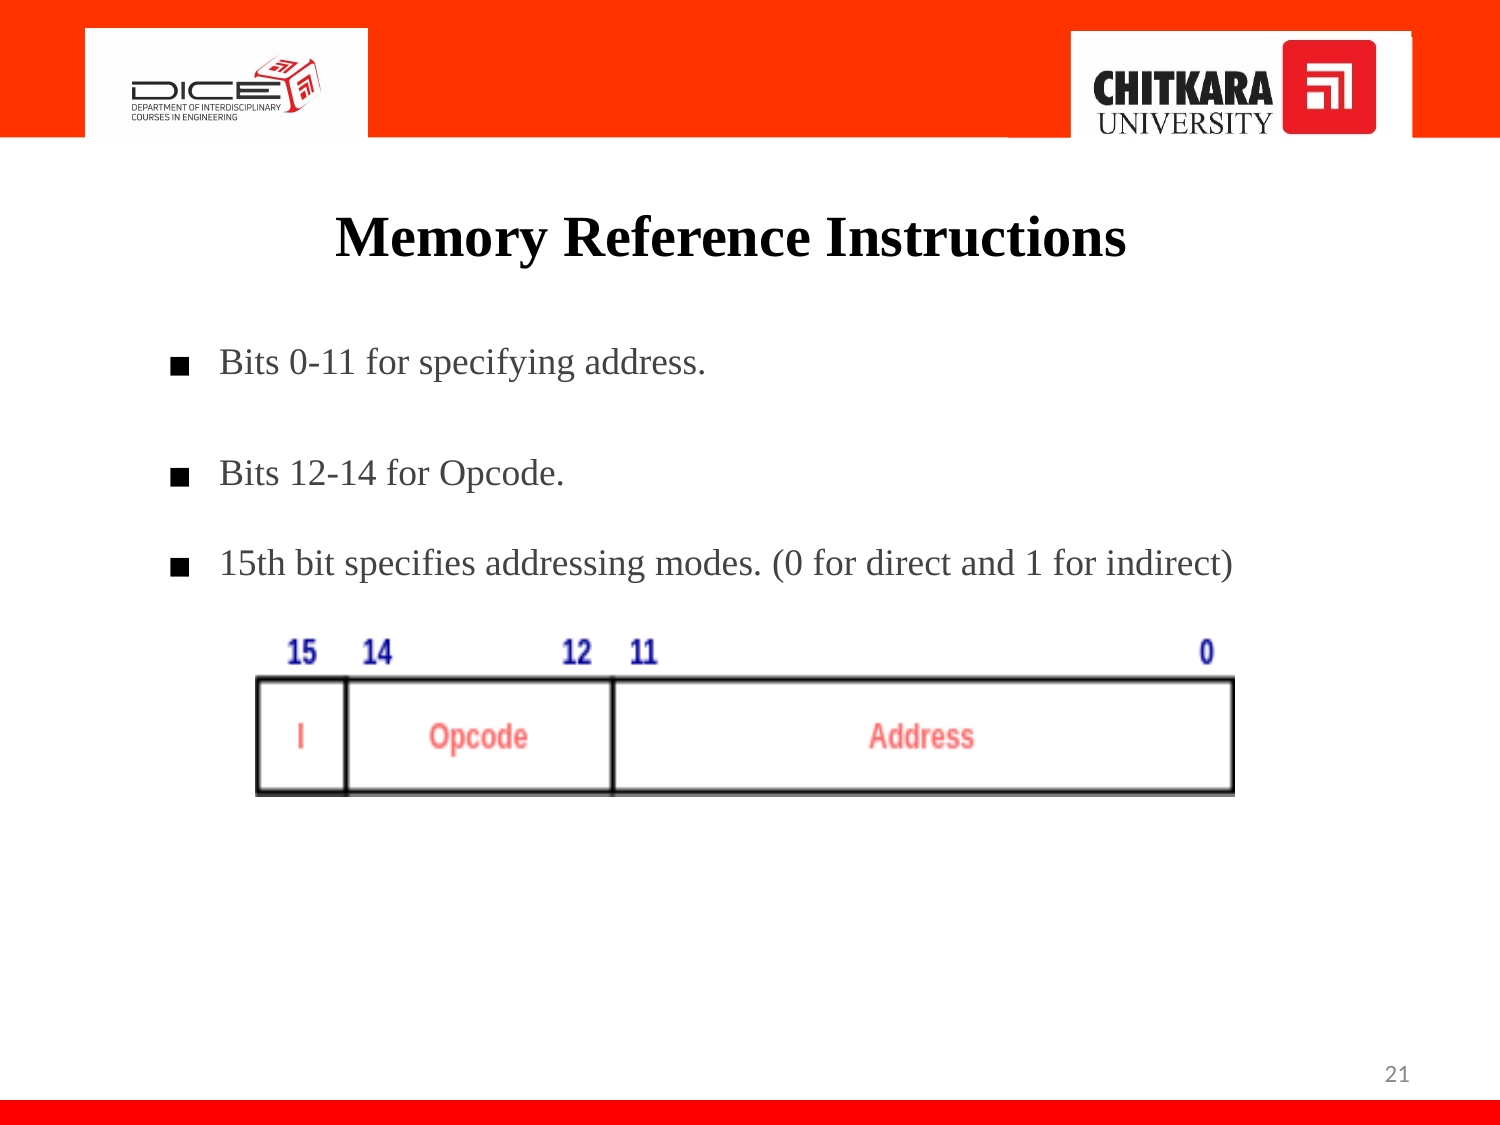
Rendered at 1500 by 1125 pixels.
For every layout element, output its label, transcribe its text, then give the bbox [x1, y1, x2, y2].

text_box [73, 168, 1394, 1046]
text_box Bits 0-11 for specifying address. Bits 12-14 for Opcode. 15th bit specifies addressing modes. (0 for direct and 1 for indirect) [129, 329, 1415, 652]
text_box Memory Reference Instructions [315, 191, 1148, 277]
picture [1074, 37, 1391, 138]
picture [255, 623, 1236, 797]
picture [85, 28, 368, 148]
slide_number 21 [1074, 1042, 1425, 1103]
